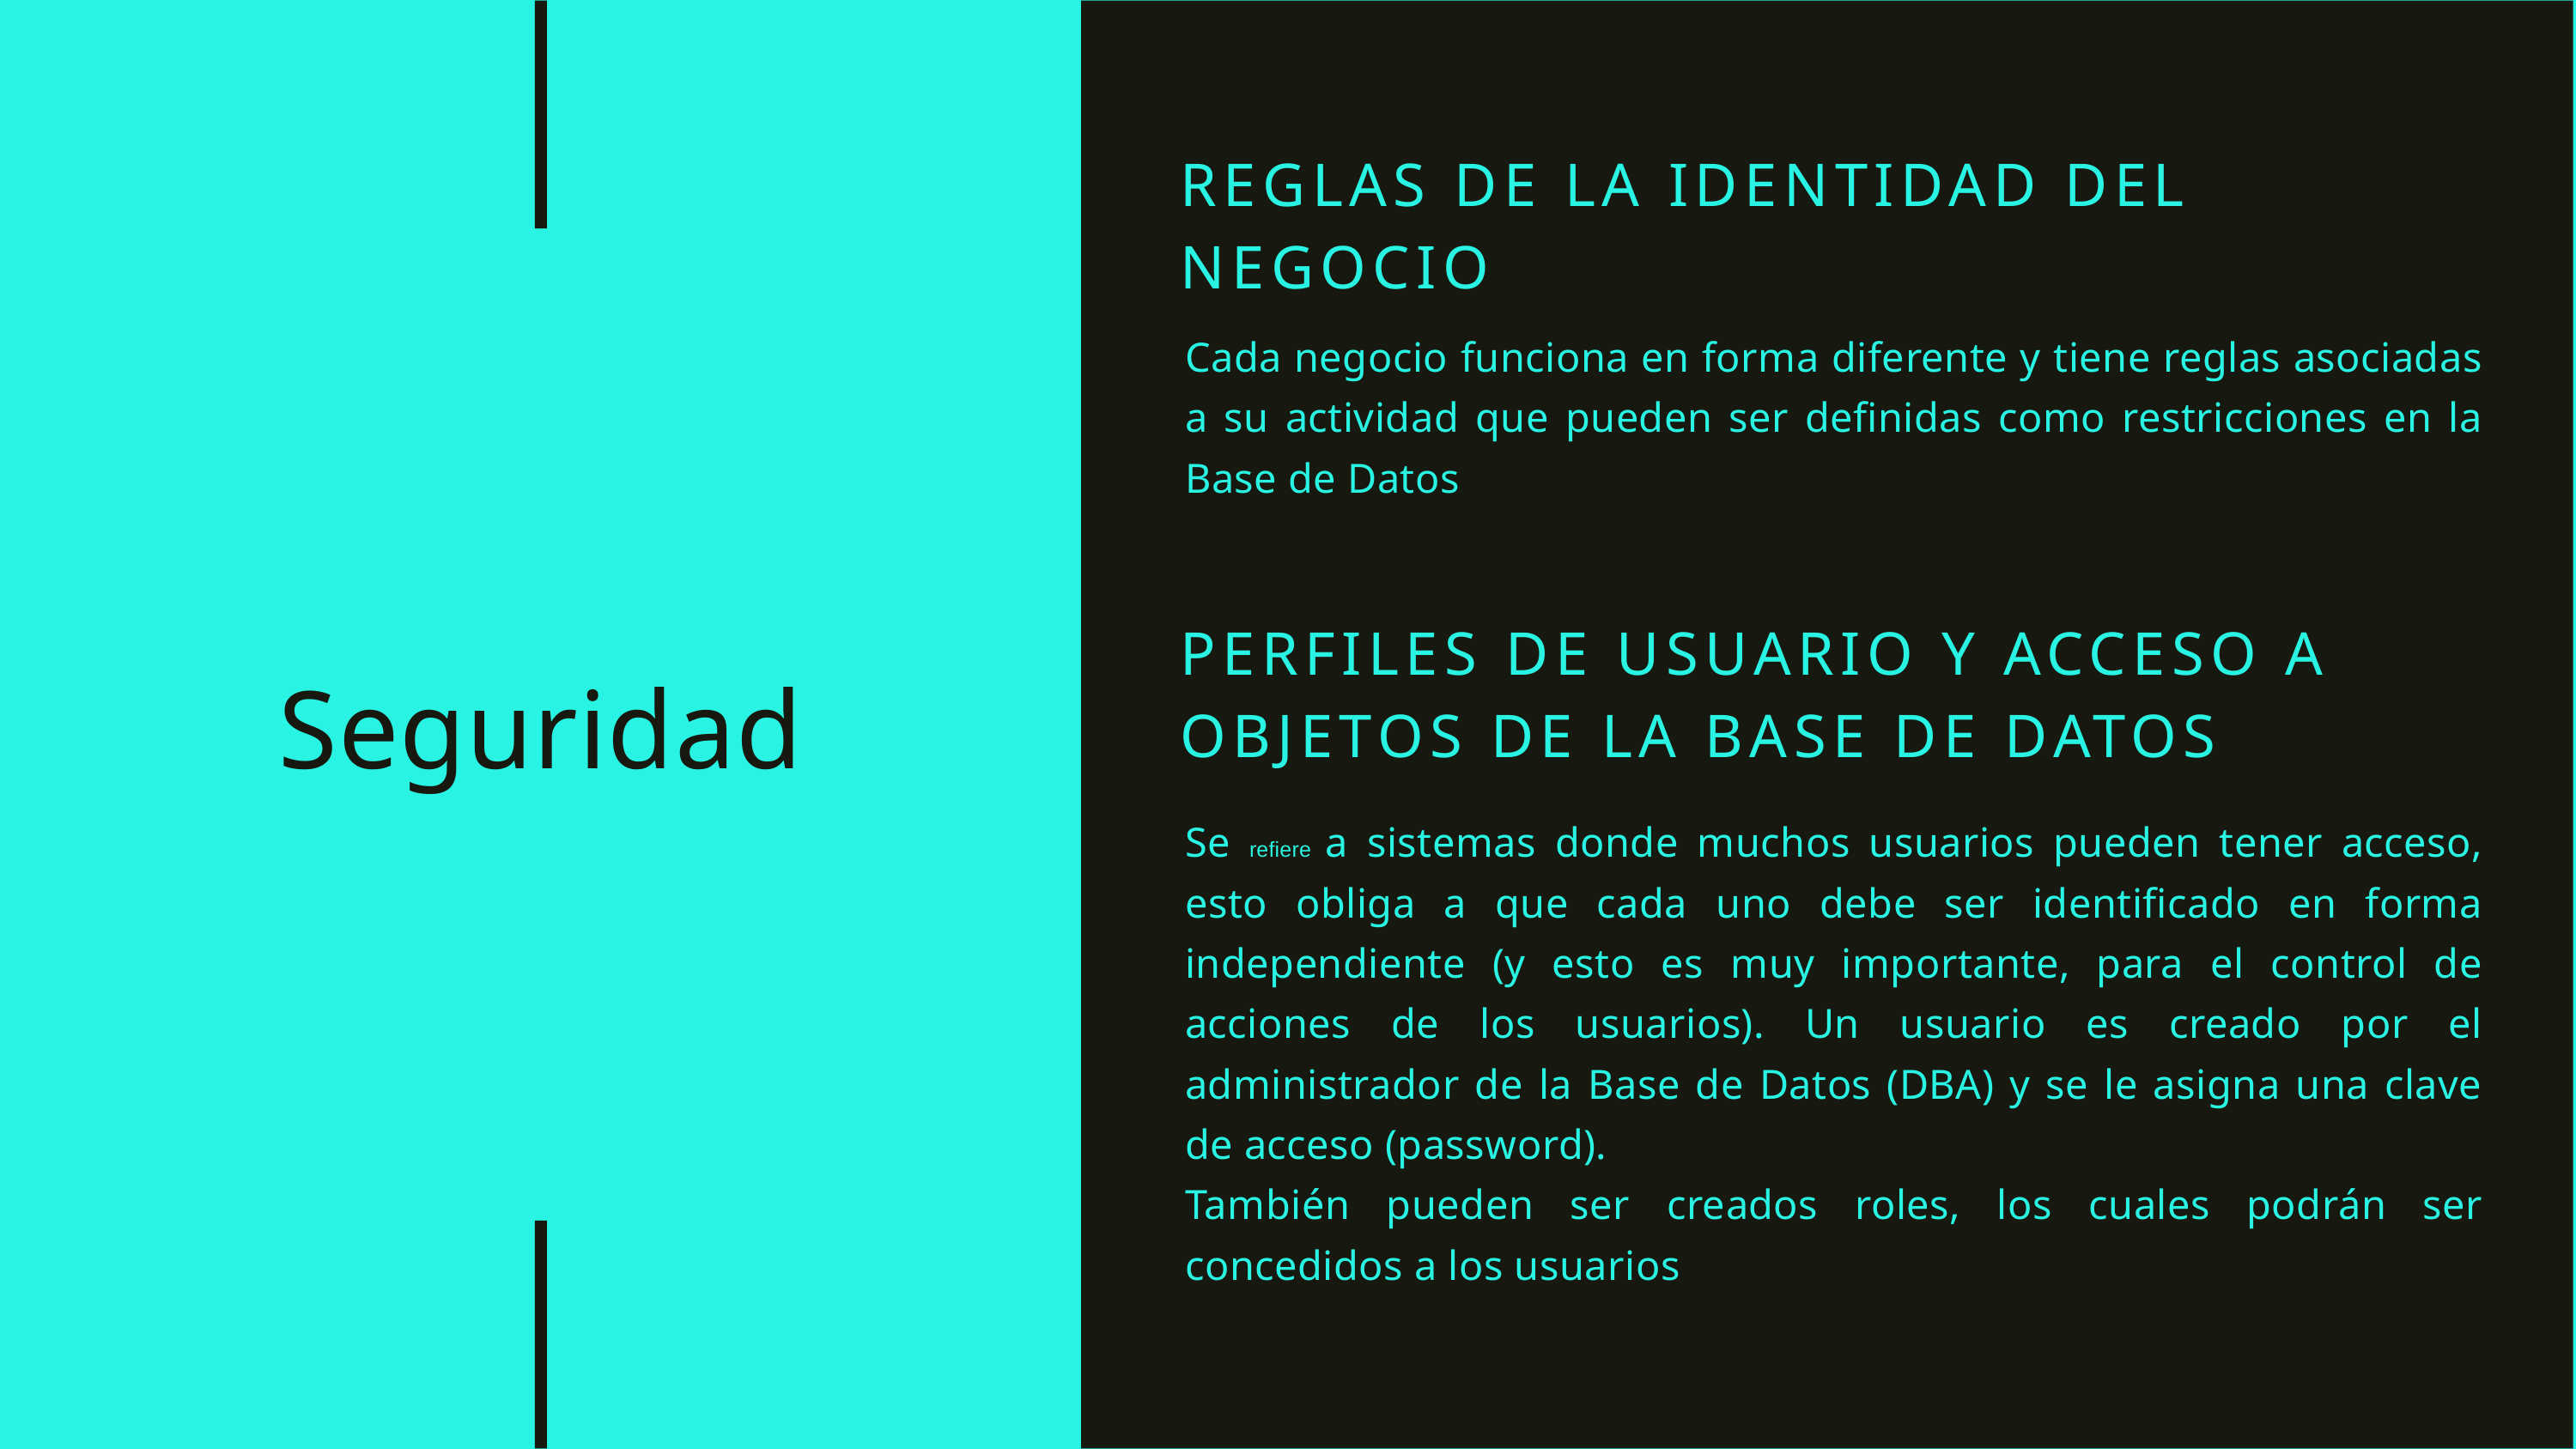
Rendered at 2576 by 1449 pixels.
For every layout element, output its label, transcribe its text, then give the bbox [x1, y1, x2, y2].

text_box Cada negocio funciona en forma diferente y tiene reglas asociadas a su actividad que pueden ser definidas como restricciones en la Base de Datos [1185, 319, 2485, 501]
text_box Se refiere a sistemas donde muchos usuarios pueden tener acceso, esto obliga a que cada uno debe ser identificado en forma independiente (y esto es muy importante, para el control de acciones de los usuarios). Un usuario es creado por el administrador de la Base de Datos (DBA) y se le asigna una clave de acceso (password). También pueden ser creados roles, los cuales podrán ser concedidos a los usuarios [1185, 804, 2485, 1288]
text_box REGLAS DE LA IDENTIDAD DEL NEGOCIO [1180, 135, 2485, 301]
text_box [534, 0, 547, 229]
text_box Seguridad [110, 655, 972, 791]
text_box [534, 1220, 547, 1449]
text_box PERFILES DE USUARIO Y ACCESO A OBJETOS DE LA BASE DE DATOS [1180, 603, 2485, 769]
text_box [1081, 0, 2573, 1449]
